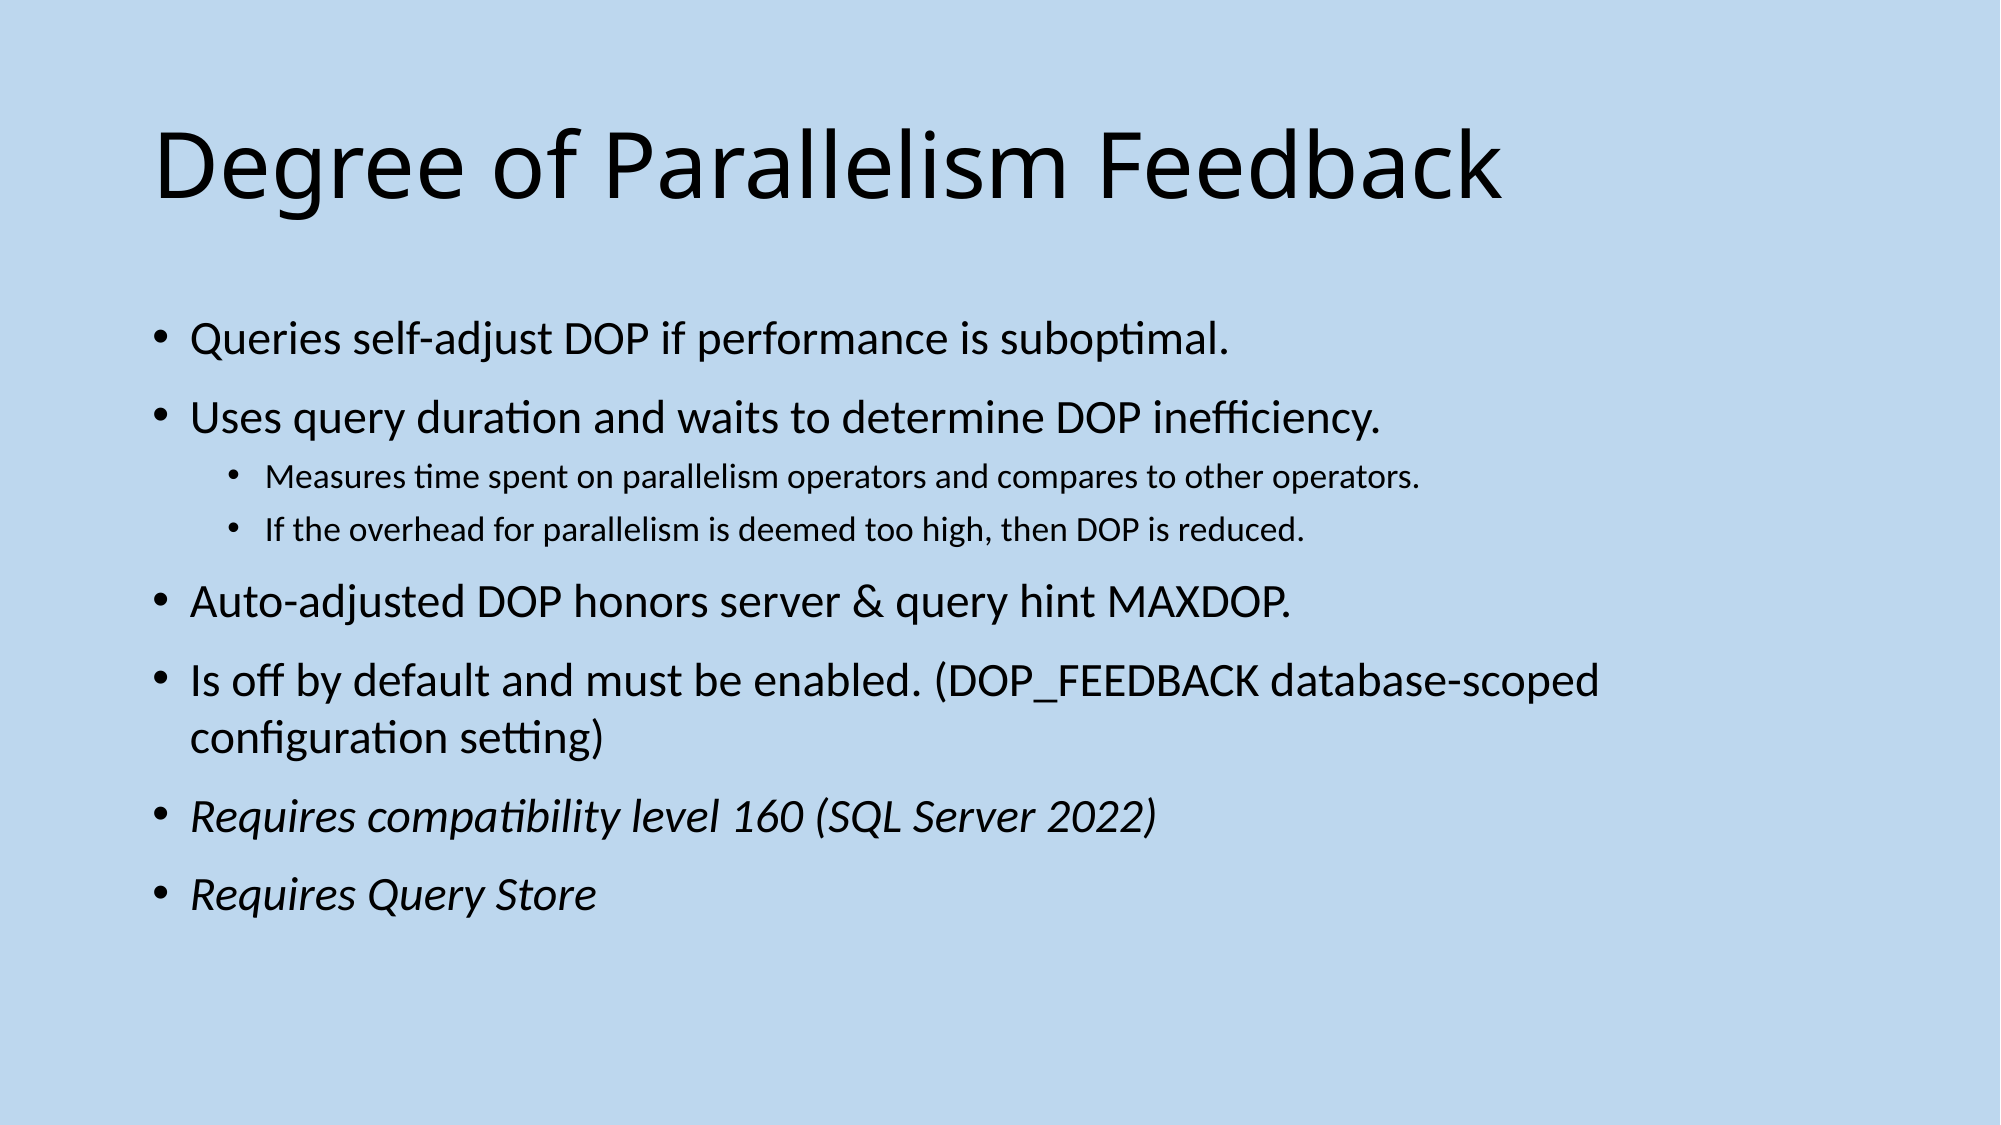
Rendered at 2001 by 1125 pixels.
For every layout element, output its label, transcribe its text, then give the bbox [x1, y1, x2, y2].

list Queries self-adjust DOP if performance is suboptimal. Uses query duration and waits to determine DOP inefficiency. Measures time spent on parallelism operators and compares to other operators. If the overhead for parallelism is deemed too high, then DOP is reduced. Auto-adjusted DOP honors server & query hint MAXDOP. Is off by default and must be enabled. (DOP_FEEDBACK database-scoped configuration setting) Requires compatibility level 160 (SQL Server 2022) Requires Query Store [137, 299, 1863, 1014]
title Degree of Parallelism Feedback [137, 59, 1863, 278]
